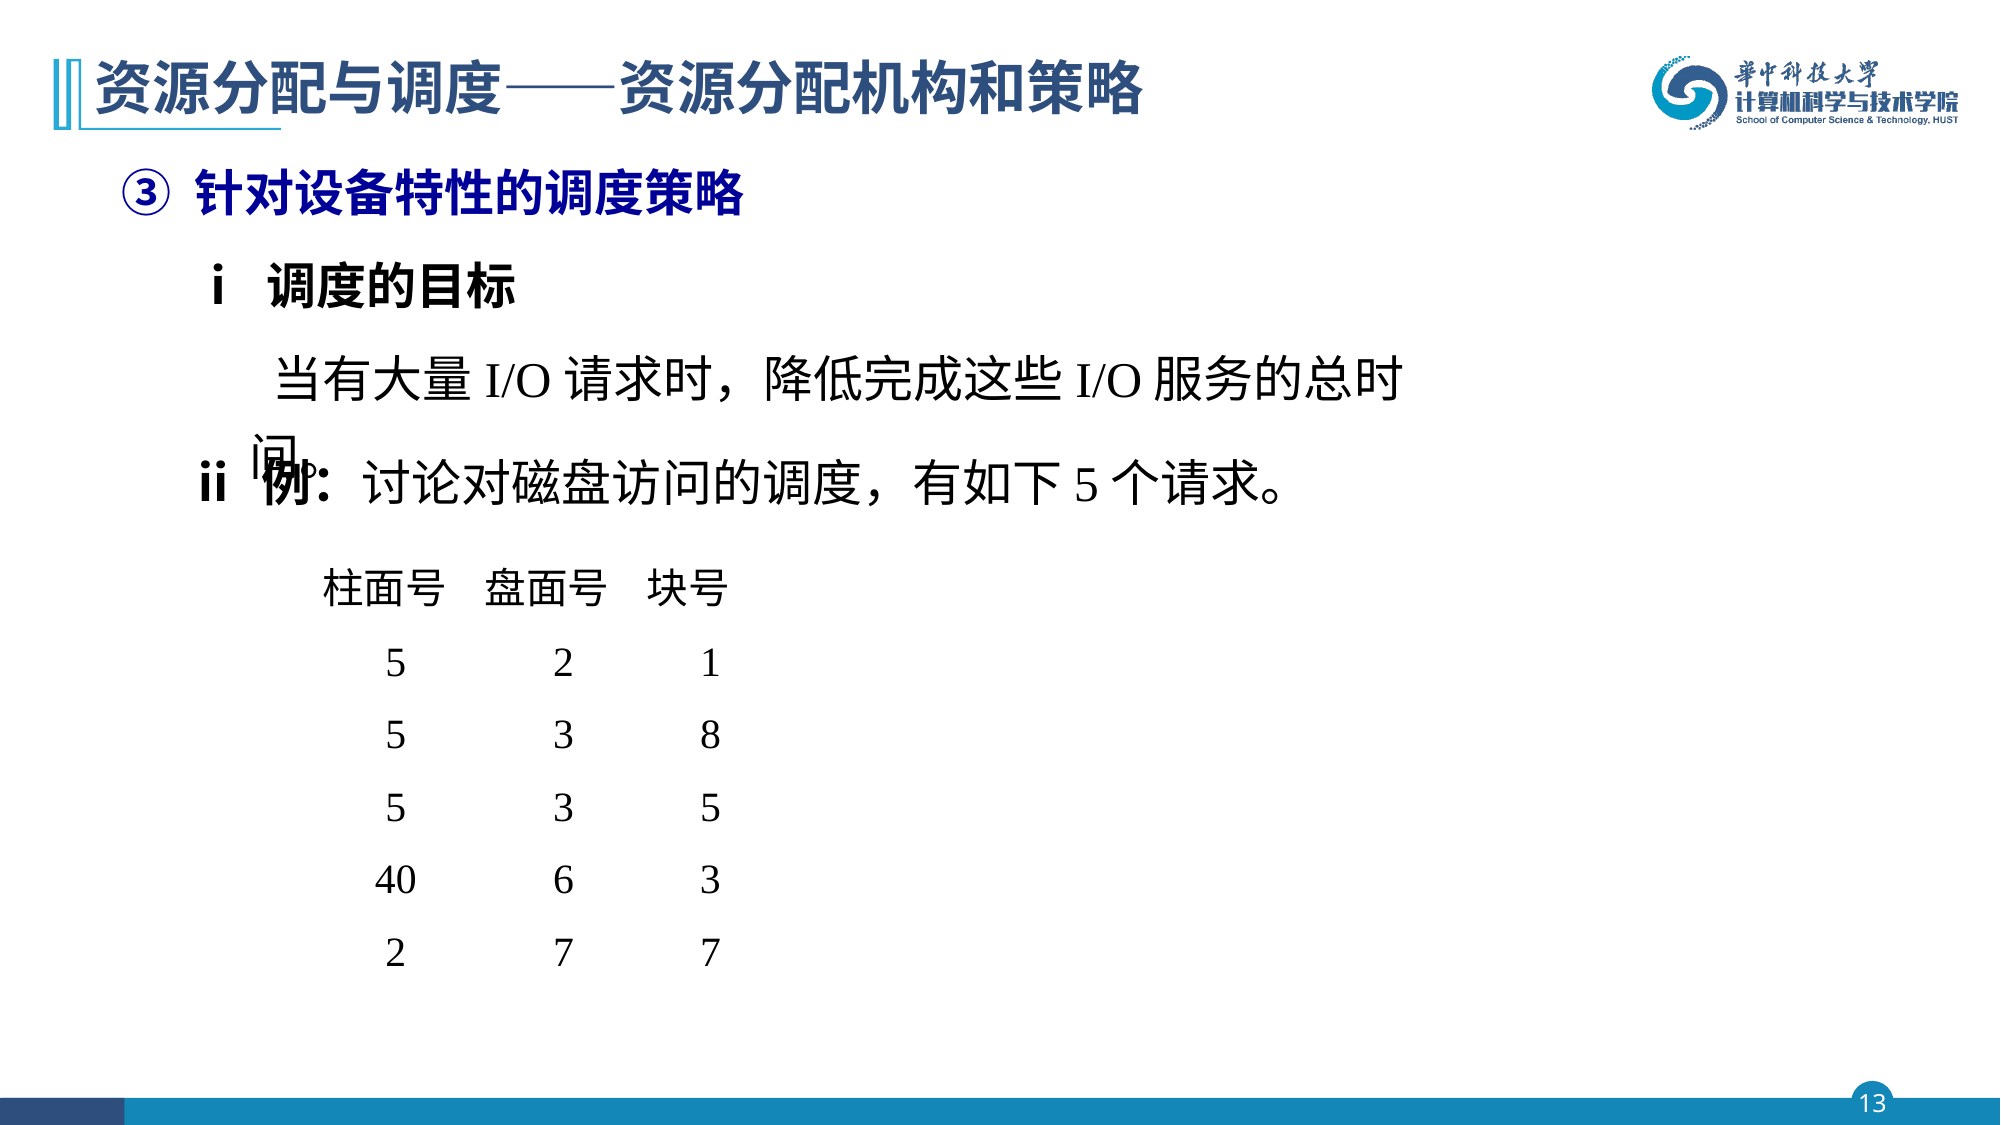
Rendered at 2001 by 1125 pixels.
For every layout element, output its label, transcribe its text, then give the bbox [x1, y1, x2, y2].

text_box ③ 针对设备特性的调度策略 ⅰ 调度的目标 当有大量I/O请求时，降低完成这些I/O服务的总时间。 [84, 136, 1461, 493]
picture [1653, 56, 1958, 130]
text_box 柱面号 盘面号 块号 5 2 1 5 3 8 5 3 5 40 6 3 2 7 7 [307, 544, 940, 982]
title 资源分配与调度——资源分配机构和策略 [80, 51, 1653, 137]
text_box ⅱ 例：讨论对磁盘访问的调度，有如下5个请求。 [79, 431, 1367, 519]
picture [1653, 56, 1678, 79]
